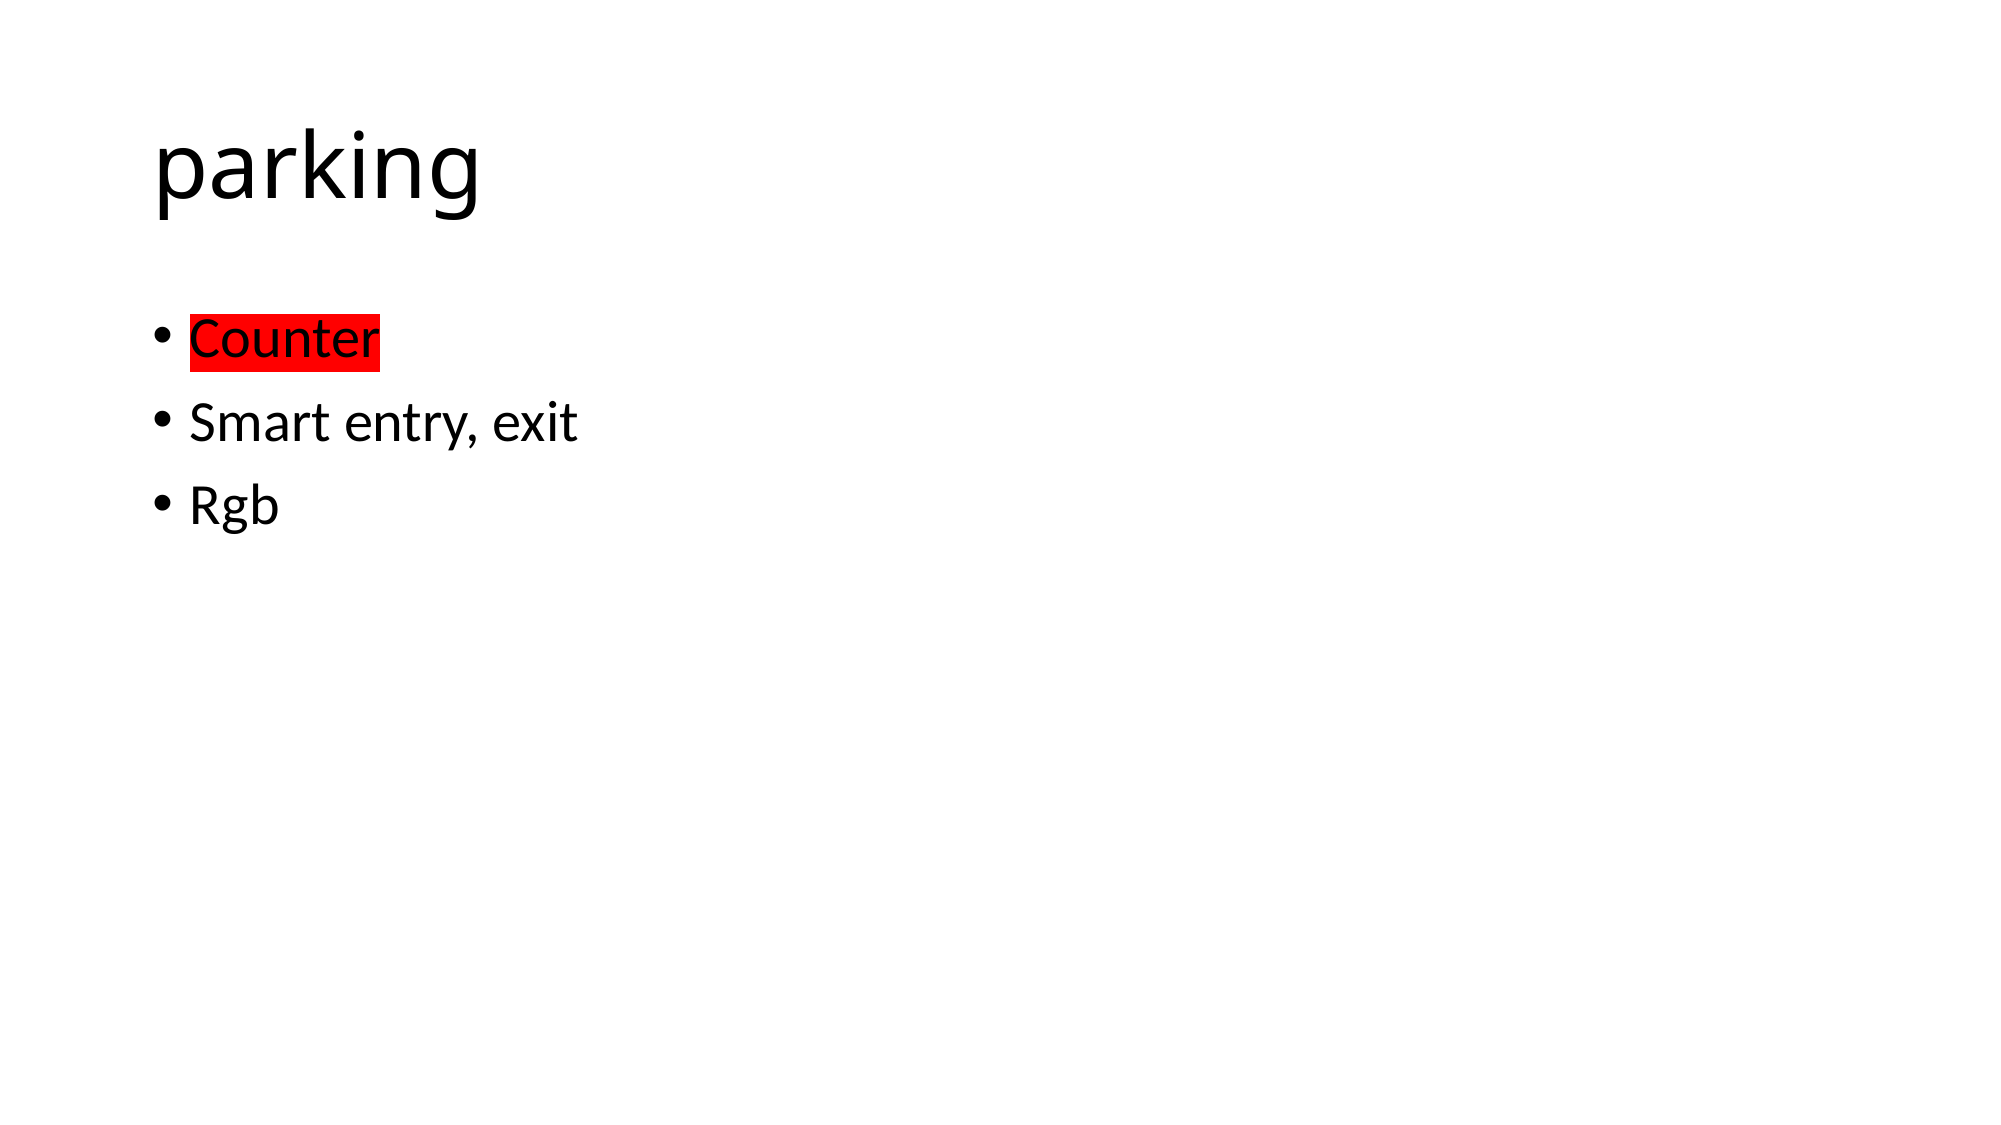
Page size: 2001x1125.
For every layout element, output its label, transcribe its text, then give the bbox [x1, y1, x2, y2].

title parking [137, 59, 1863, 278]
list Counter Smart entry, exit Rgb [137, 299, 1863, 1014]
